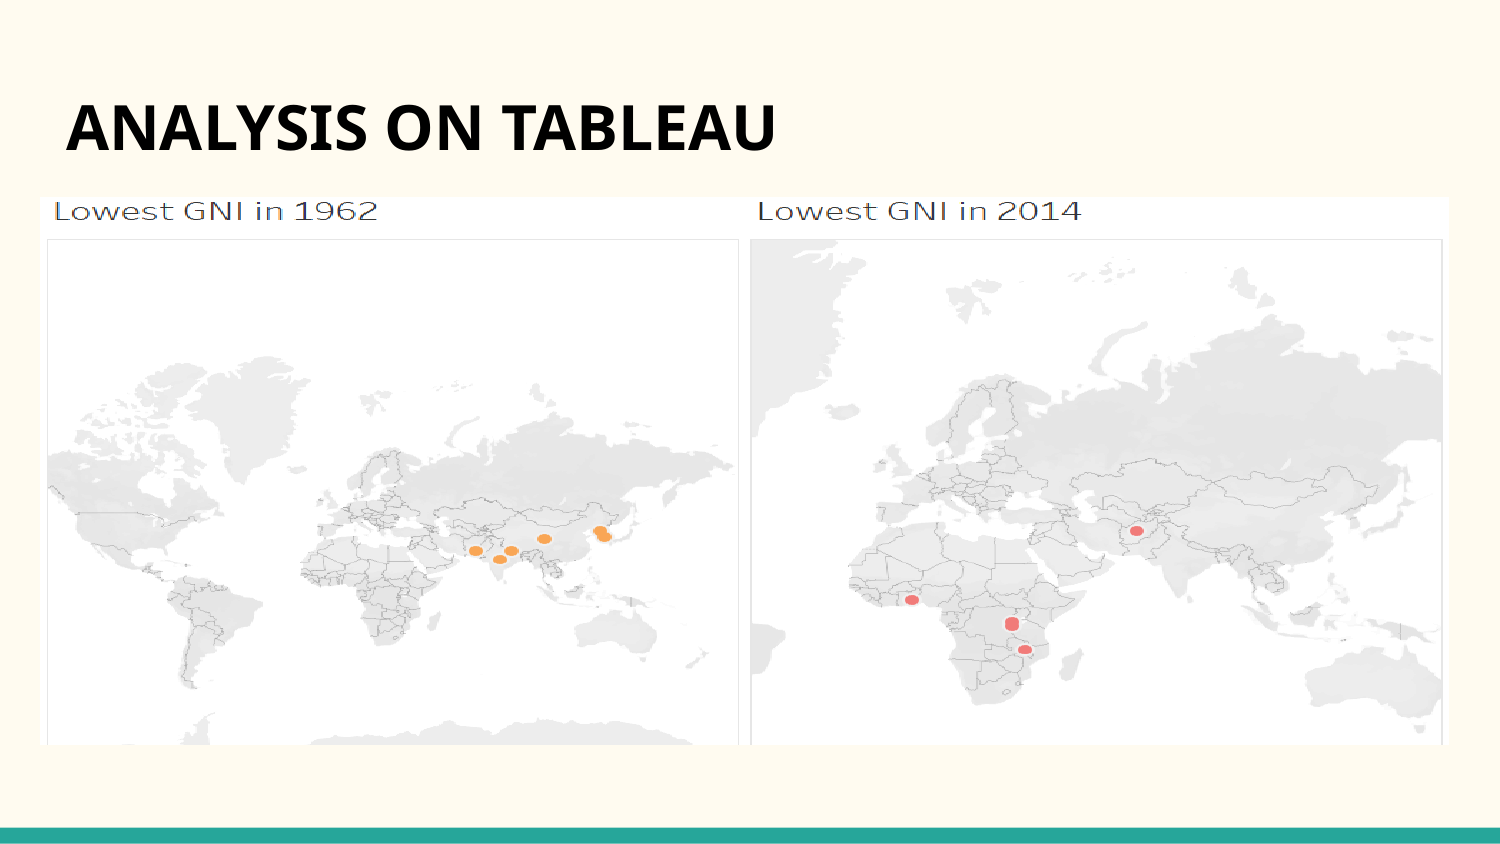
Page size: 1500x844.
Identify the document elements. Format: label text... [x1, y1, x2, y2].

picture [40, 197, 1450, 745]
title ANALYSIS ON TABLEAU [51, 72, 1449, 174]
